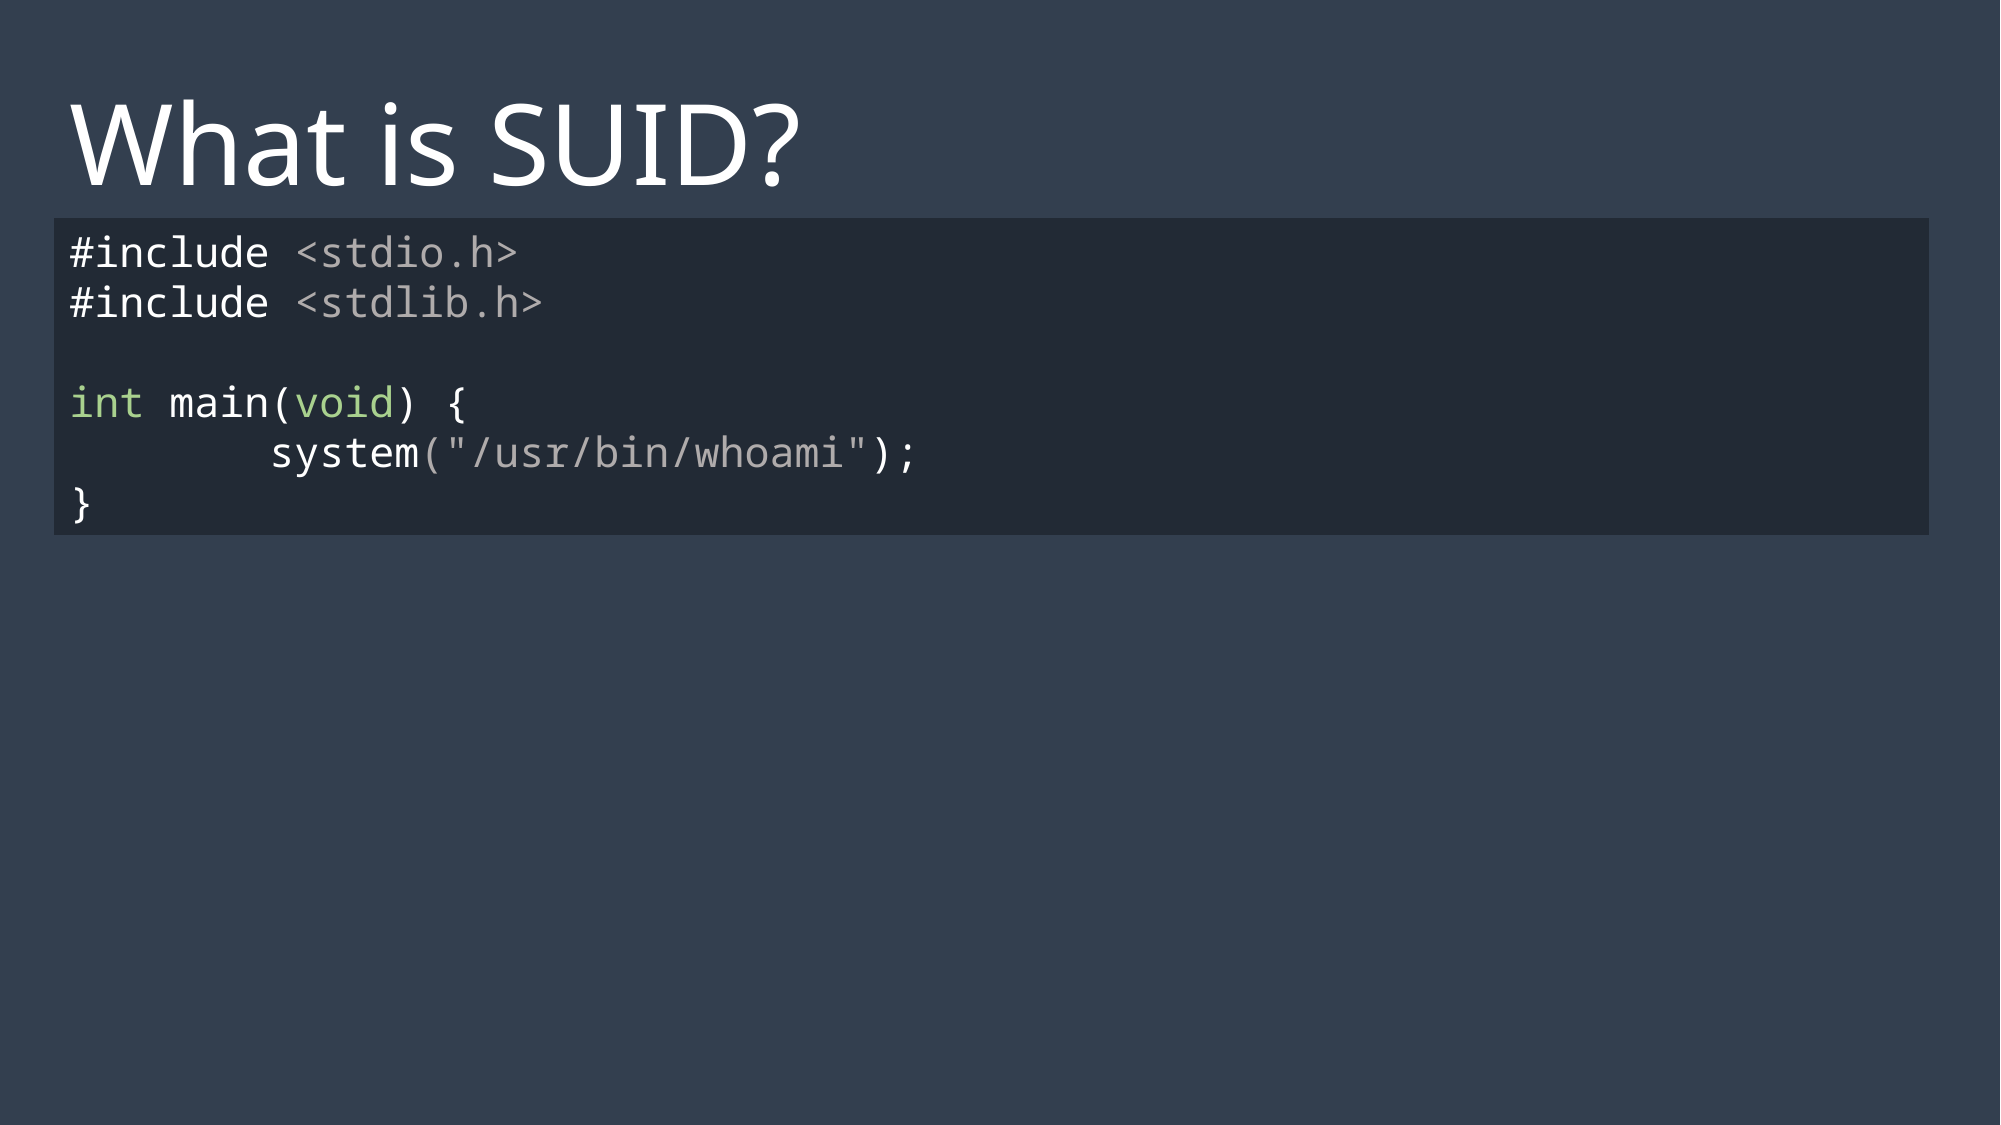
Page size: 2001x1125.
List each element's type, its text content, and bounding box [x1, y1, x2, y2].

text_box What is SUID? [54, 65, 1929, 216]
text_box #include <stdio.h> #include <stdlib.h> int main(void) { system("/usr/bin/whoami"); } [54, 218, 1929, 535]
